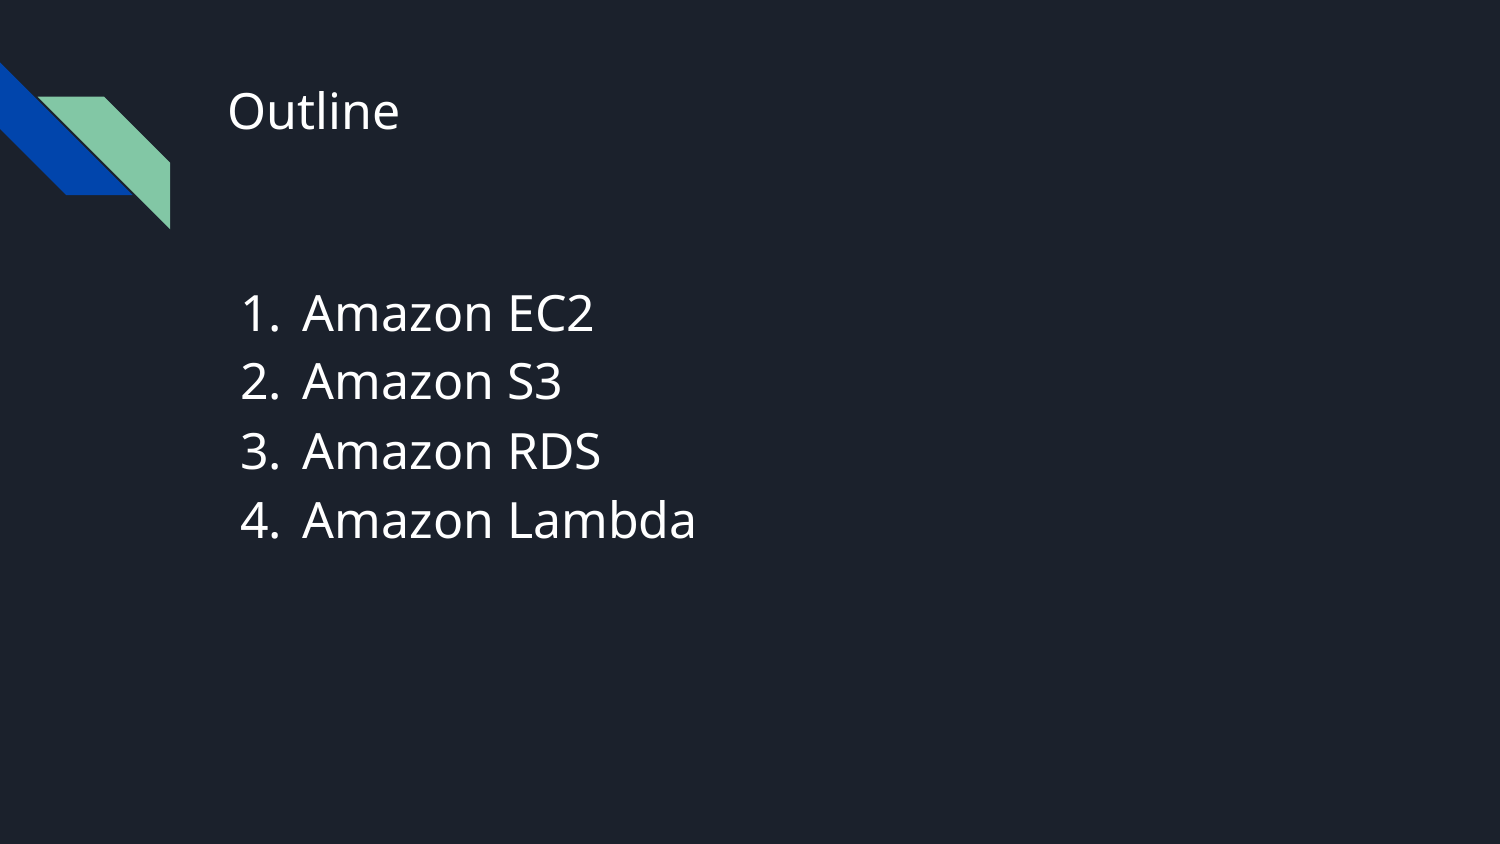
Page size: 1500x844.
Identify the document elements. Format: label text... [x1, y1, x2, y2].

list Amazon EC2 Amazon S3 Amazon RDS Amazon Lambda [212, 257, 1368, 735]
title Outline [212, 64, 1368, 215]
